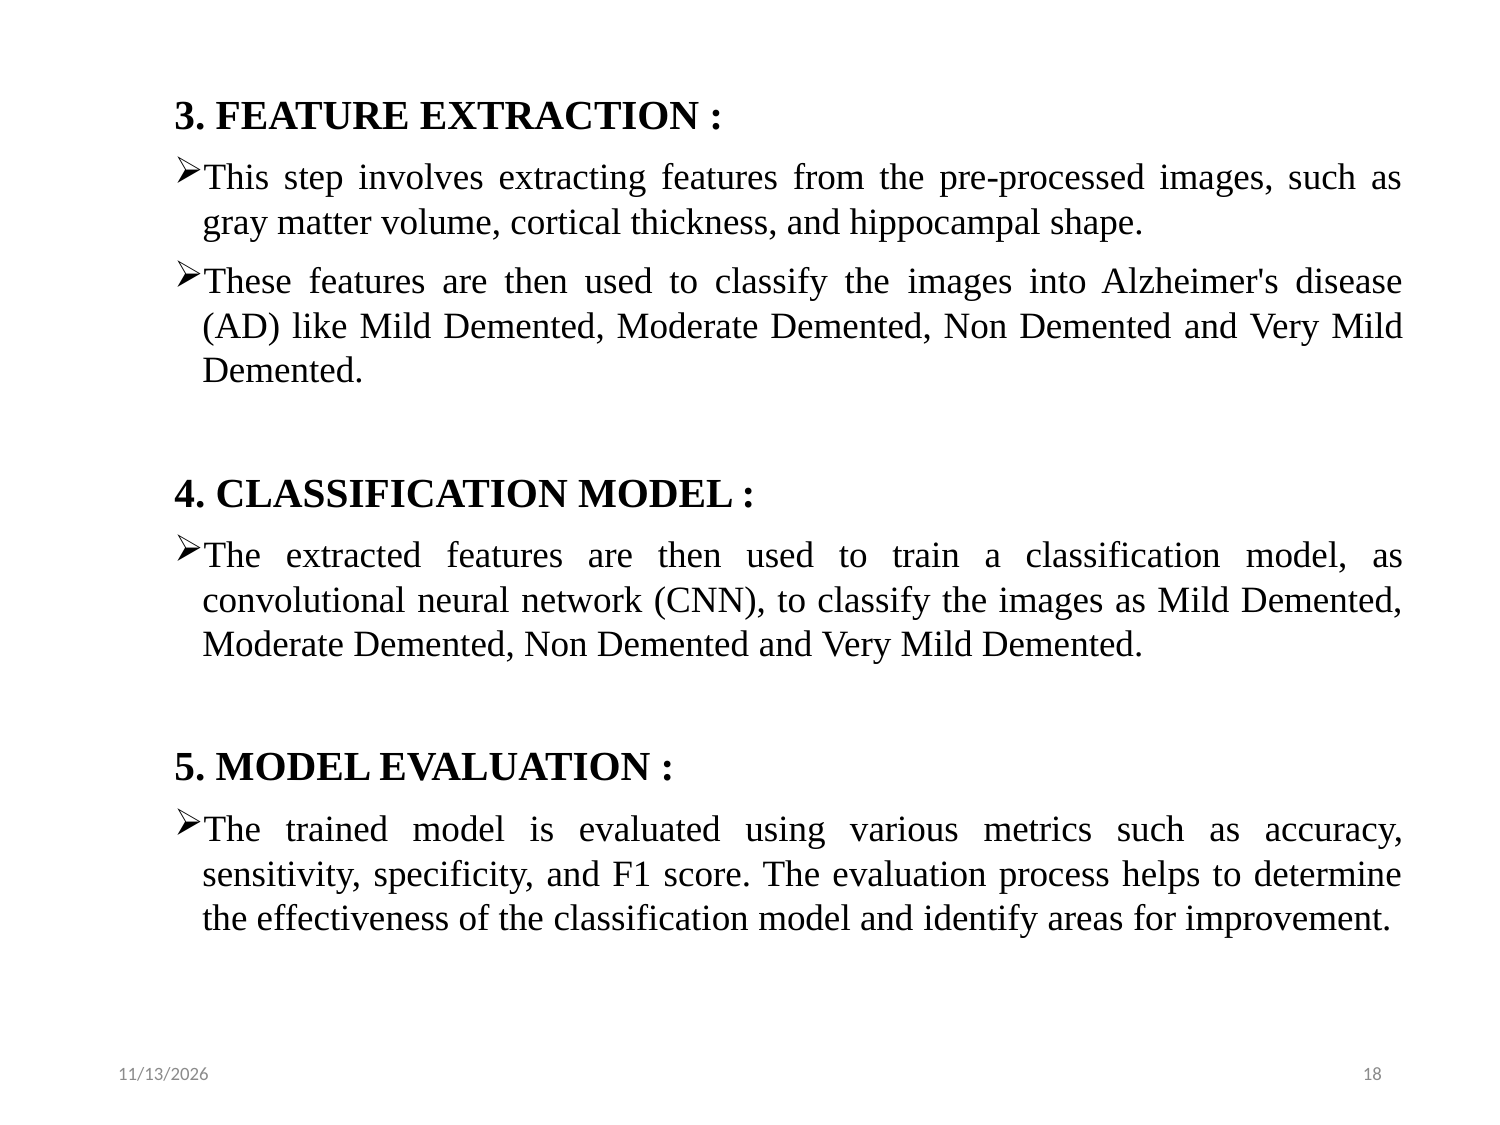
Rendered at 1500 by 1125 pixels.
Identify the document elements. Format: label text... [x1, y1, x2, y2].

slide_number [103, 1042, 441, 1103]
slide_number 18 [1059, 1042, 1397, 1103]
list 3. FEATURE EXTRACTION : This step involves extracting features from the pre-processed images, such as gray matter volume, cortical thickness, and hippocampal shape. These features are then used to classify the images into Alzheimer's disease (AD) like Mild Demented, Moderate Demented, Non Demented and Very Mild Demented. 4. CLASSIFICATION MODEL : The extracted features are then used to train a classification model, as convolutional neural network (CNN), to classify the images as Mild Demented, Moderate Demented, Non Demented and Very Mild Demented. 5. MODEL EVALUATION : The trained model is evaluated using various metrics such as accuracy, sensitivity, specificity, and F1 score. The evaluation process helps to determine the effectiveness of the classification model and identify areas for improvement. [159, 90, 1419, 998]
